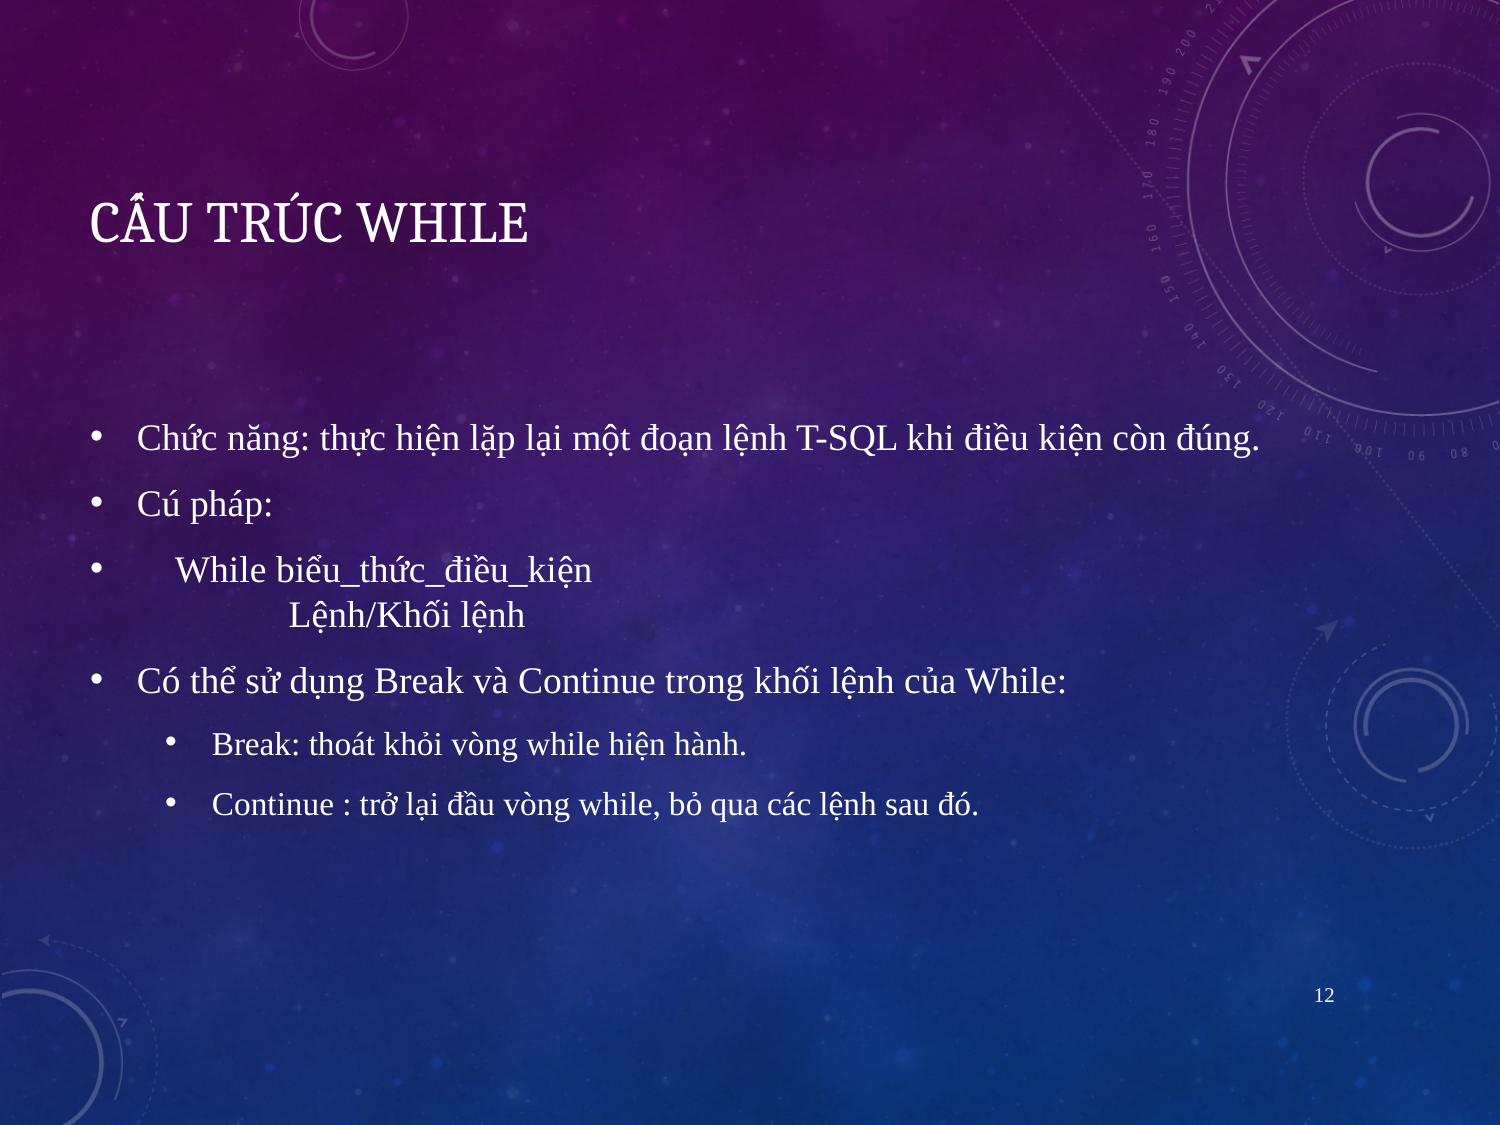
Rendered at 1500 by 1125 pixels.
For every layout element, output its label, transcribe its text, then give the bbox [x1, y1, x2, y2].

list Chức năng: thực hiện lặp lại một đoạn lệnh T-SQL khi điều kiện còn đúng. Cú pháp: While biểu_thức_điều_kiện Lệnh/Khối lệnh Có thể sử dụng Break và Continue trong khối lệnh của While: Break: thoát khỏi vòng while hiện hành. Continue : trở lại đầu vòng while, bỏ qua các lệnh sau đó. [75, 351, 1350, 950]
picture [0, 0, 1500, 1125]
slide_number 12 [1281, 963, 1350, 1025]
title CấU trúc while [75, 99, 1350, 339]
